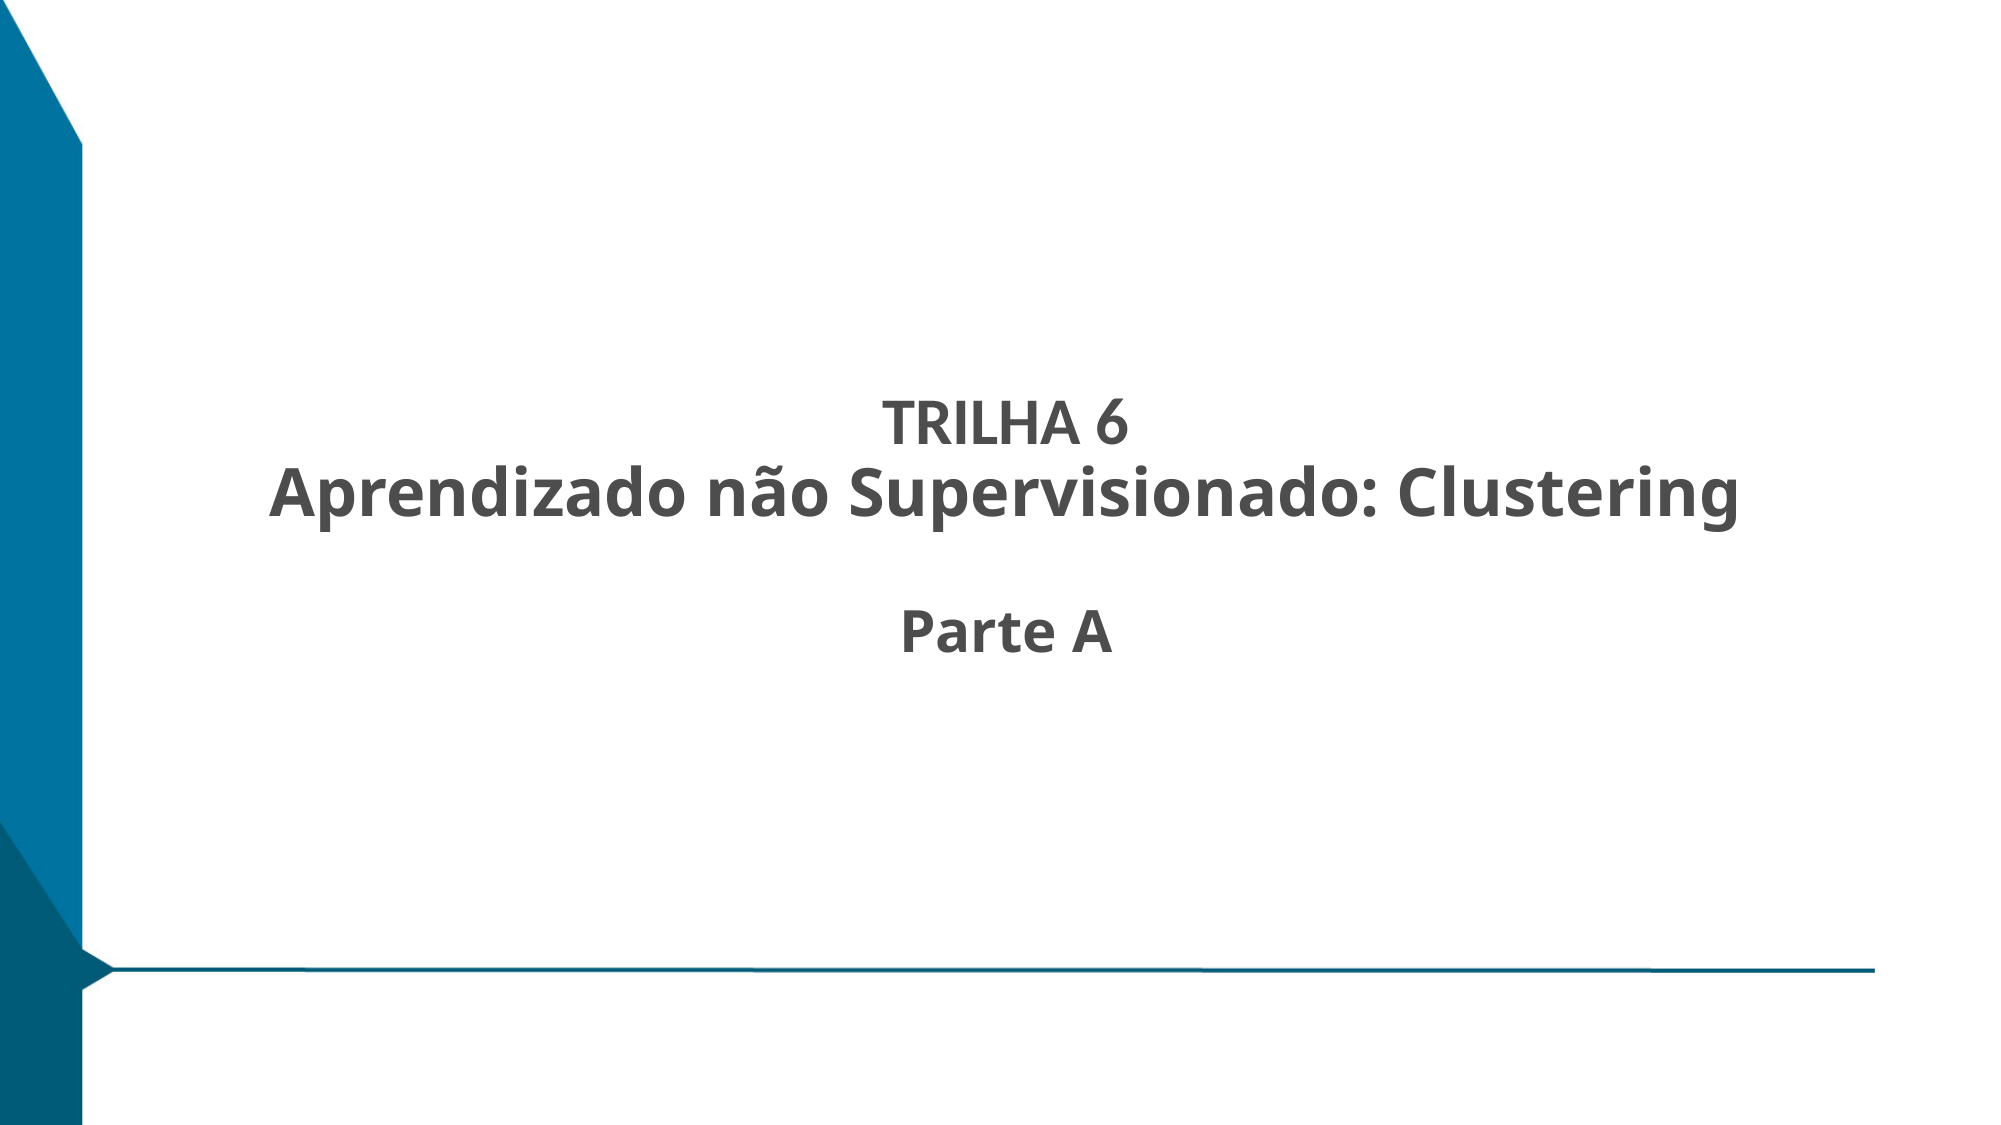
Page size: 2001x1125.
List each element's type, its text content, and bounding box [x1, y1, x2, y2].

picture [4, 0, 2001, 1125]
title TRILHA 6 Aprendizado não Supervisionado: Clustering Parte A [196, 469, 1816, 663]
